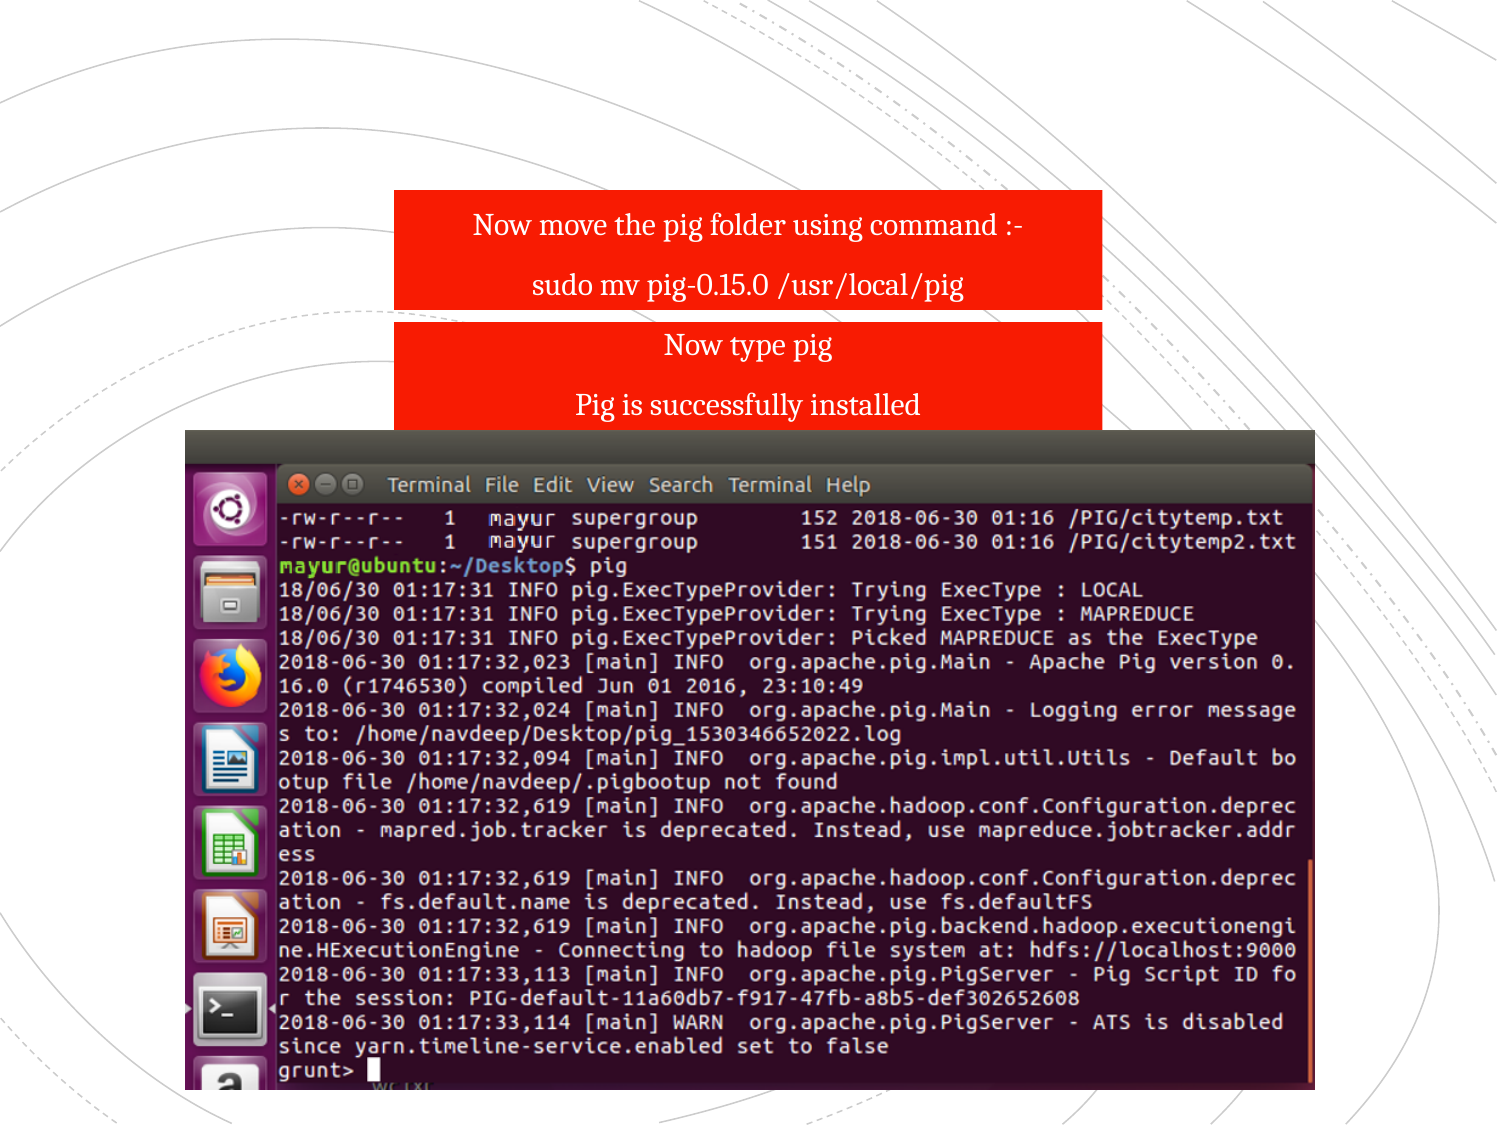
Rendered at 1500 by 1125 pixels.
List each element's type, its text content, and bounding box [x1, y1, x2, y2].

picture [185, 430, 1315, 1091]
list Now move the pig folder using command :- sudo mv pig-0.15.0 /usr/local/pig Now type pig Pig is successfully installed [406, 196, 1090, 430]
